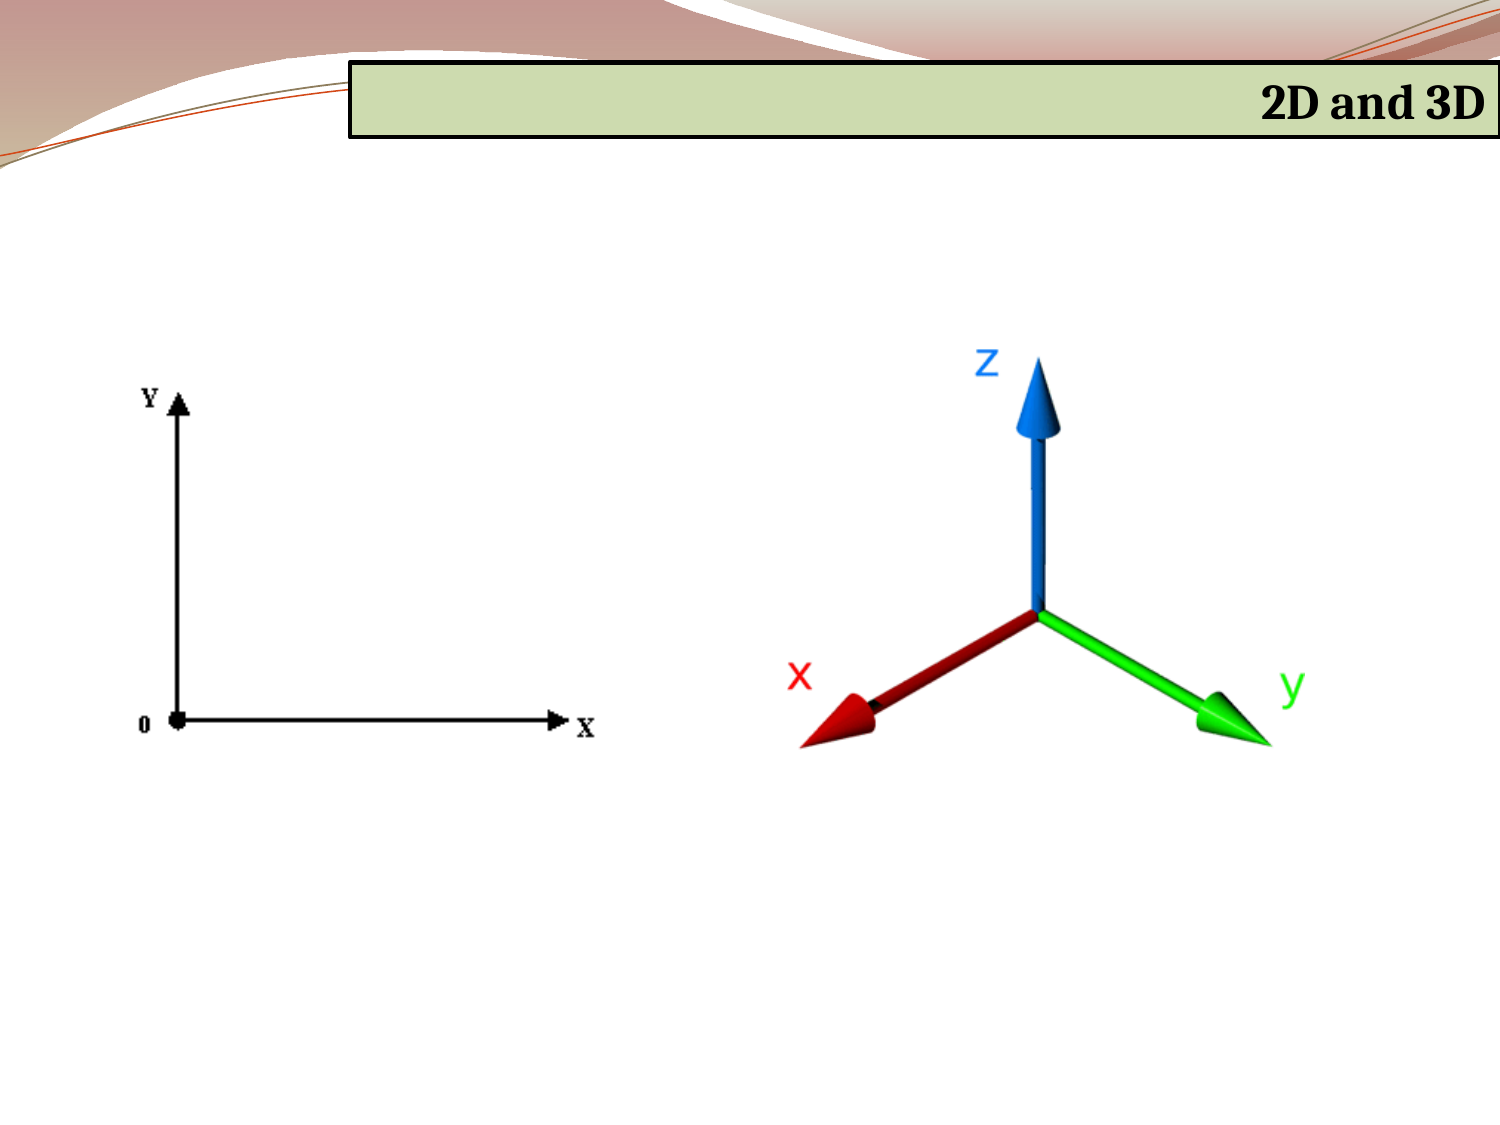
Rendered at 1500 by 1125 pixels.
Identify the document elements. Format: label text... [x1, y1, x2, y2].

text_box 2D and 3D [502, 62, 1500, 138]
text_box [25, 0, 502, 261]
picture [787, 349, 1305, 751]
picture [124, 374, 623, 763]
